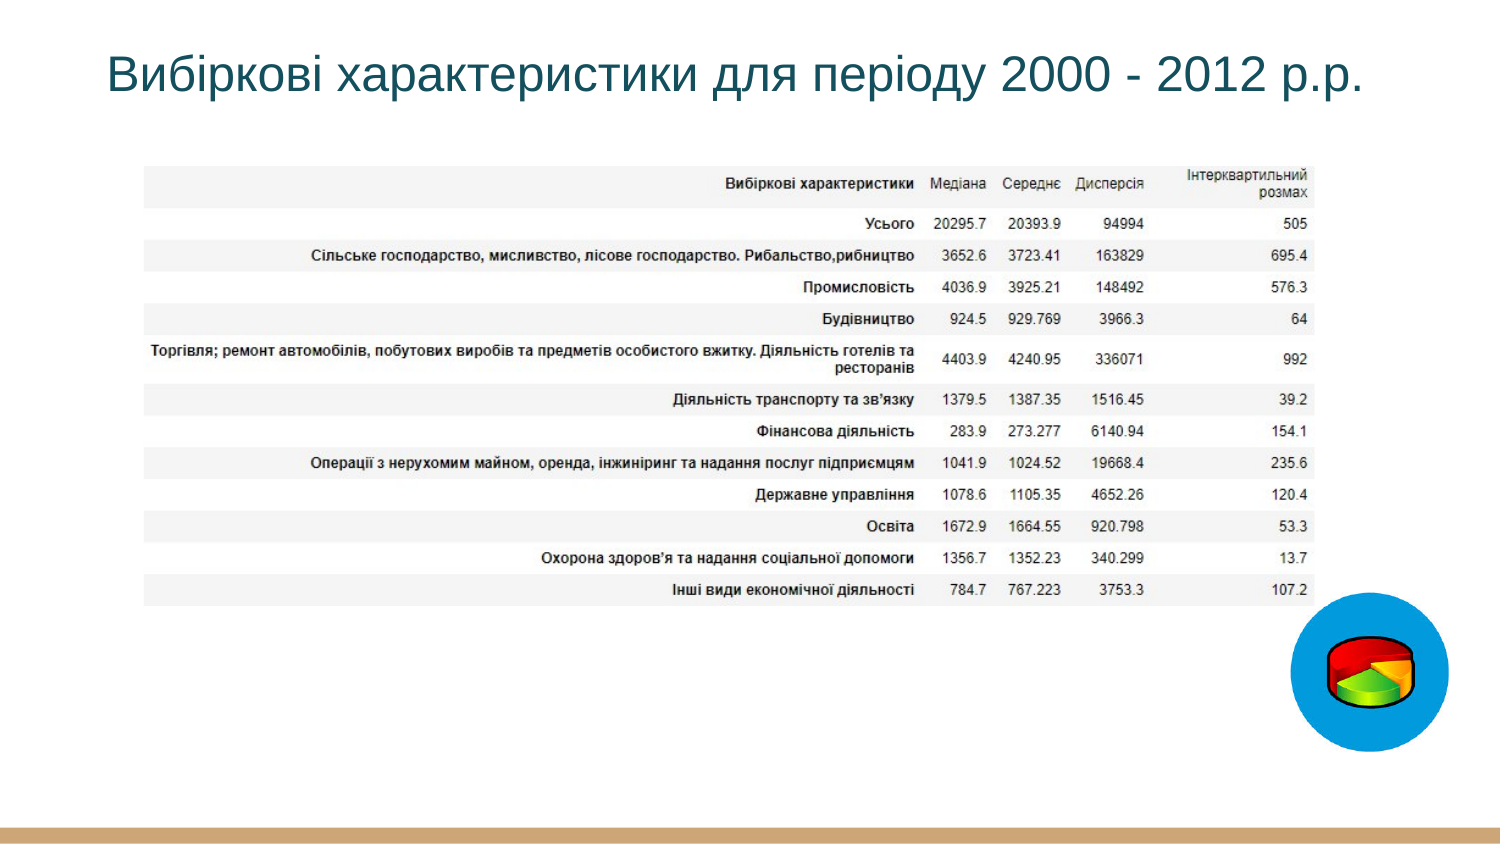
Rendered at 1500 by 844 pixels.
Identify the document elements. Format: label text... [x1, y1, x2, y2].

picture [1328, 637, 1414, 707]
picture [143, 166, 1361, 752]
list Вибіркові характеристики для періоду 2000 - 2012 р.р. [36, 17, 1435, 658]
picture [1377, 592, 1450, 752]
